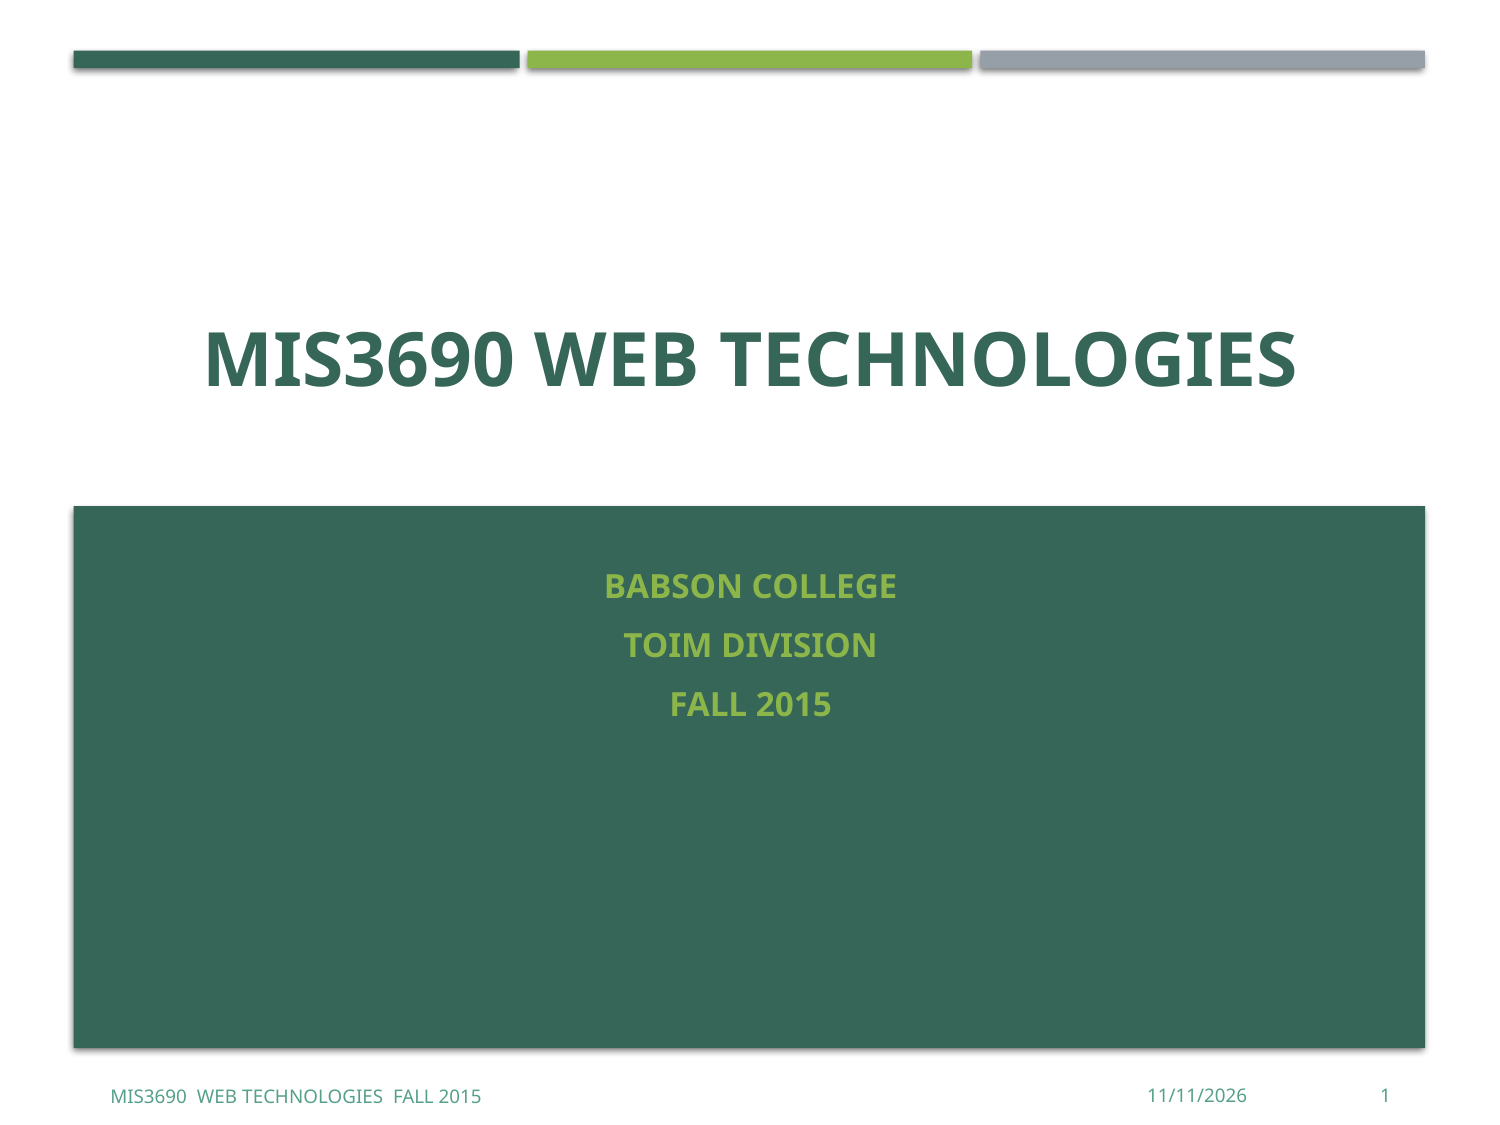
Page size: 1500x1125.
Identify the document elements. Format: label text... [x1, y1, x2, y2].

subtitle Babson College TOIM Division Fall 2015 [95, 558, 1406, 841]
footer MIS3690 Web Technologies Fall 2015 [95, 1066, 895, 1125]
slide_number 1 [1279, 1066, 1406, 1125]
title MIS3690 Web Technologies [95, 162, 1406, 410]
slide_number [911, 1066, 1262, 1125]
